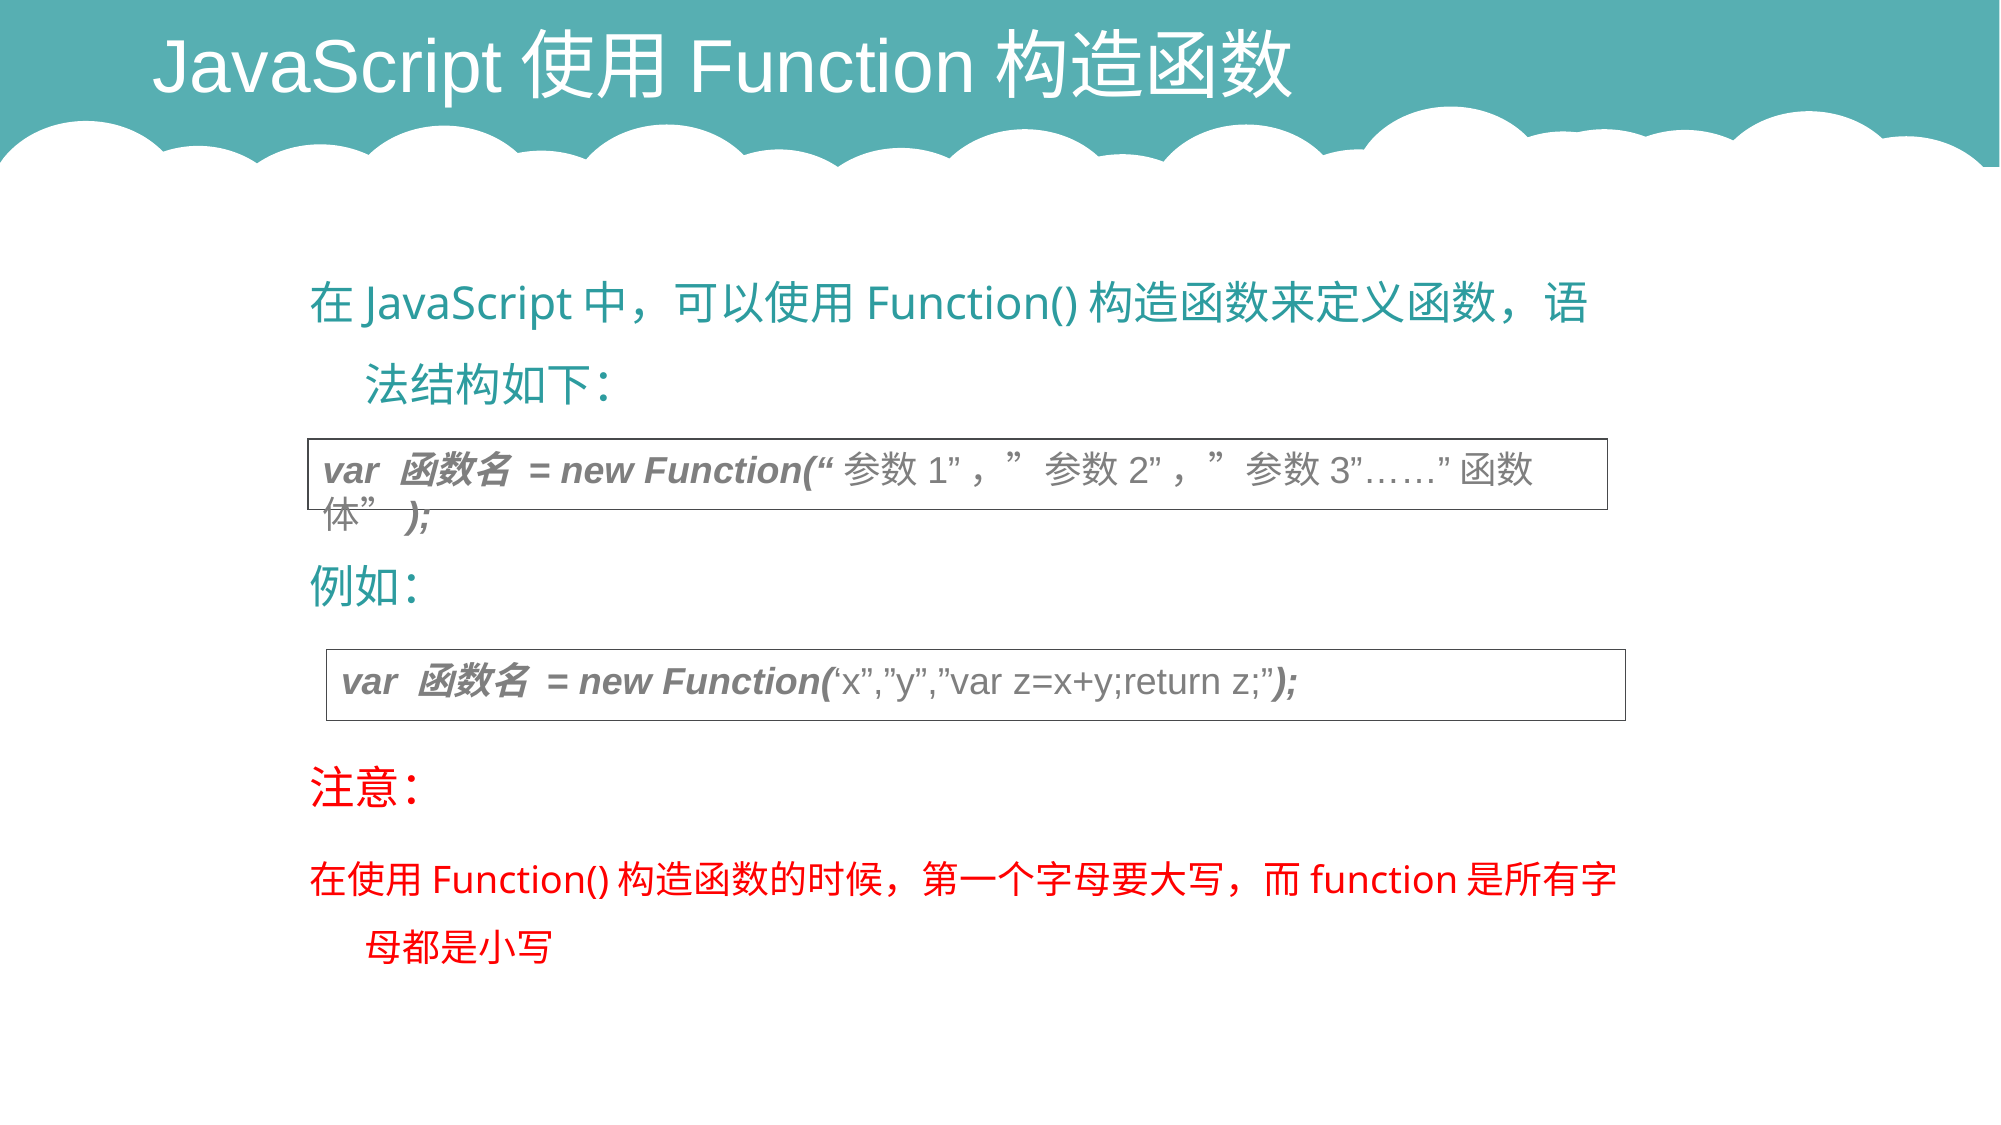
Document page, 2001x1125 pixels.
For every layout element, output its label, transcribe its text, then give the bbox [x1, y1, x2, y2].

text_box var 函数名 = new Function(‘x”,”y”,”var z=x+y;return z;”); [326, 649, 1626, 721]
text_box var 函数名 = new Function(“参数1”，”参数2”，”参数3”……”函数体”); [308, 438, 1608, 510]
title JavaScript使用Function构造函数 [137, 9, 1863, 129]
subtitle 在JavaScript中，可以使用Function()构造函数来定义函数，语法结构如下： 例如： 注意： 在使用Function()构造函数的时候，第一个字母要大写，而function是所有字母都是小写 [294, 239, 1645, 984]
